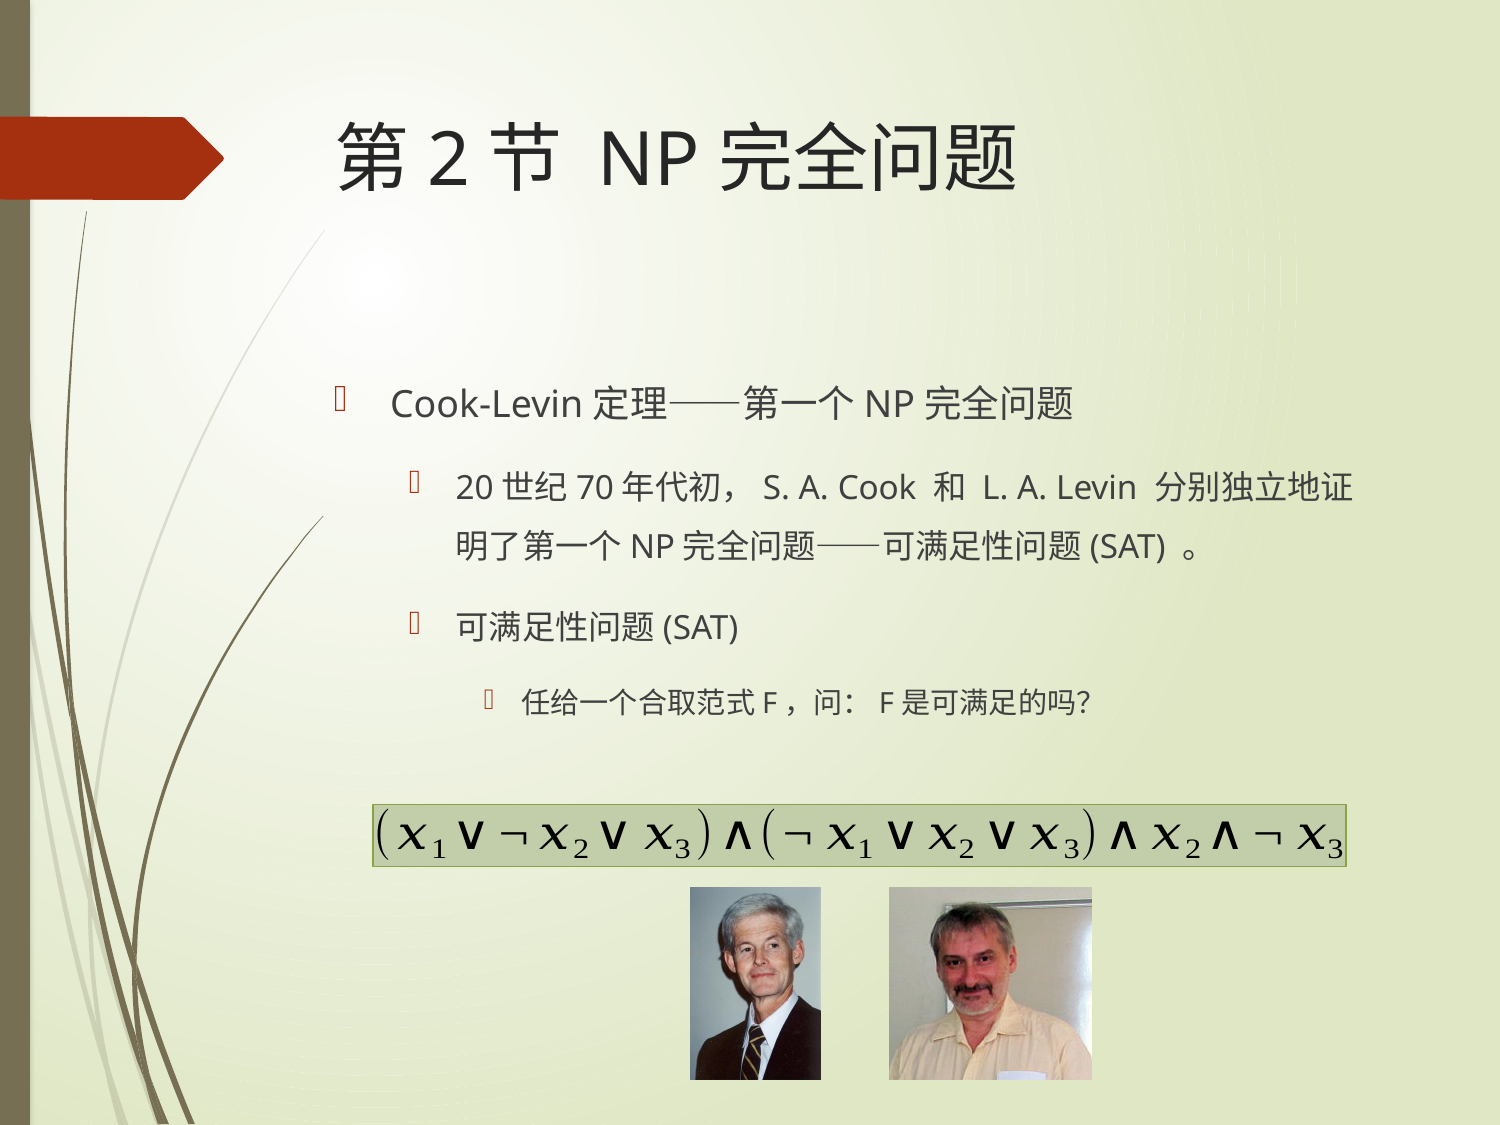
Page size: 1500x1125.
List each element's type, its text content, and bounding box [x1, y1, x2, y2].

picture [690, 886, 821, 1081]
picture [889, 886, 1092, 1081]
title 第2节 NP完全问题 [319, 102, 1400, 313]
list Cook-Levin定理——第一个NP完全问题 20世纪70年代初，S. A. Cook 和 L. A. Levin 分别独立地证明了第一个NP完全问题——可满足性问题(SAT) 。 可满足性问题(SAT) 任给一个合取范式F，问：F是可满足的吗？ [318, 350, 1400, 970]
